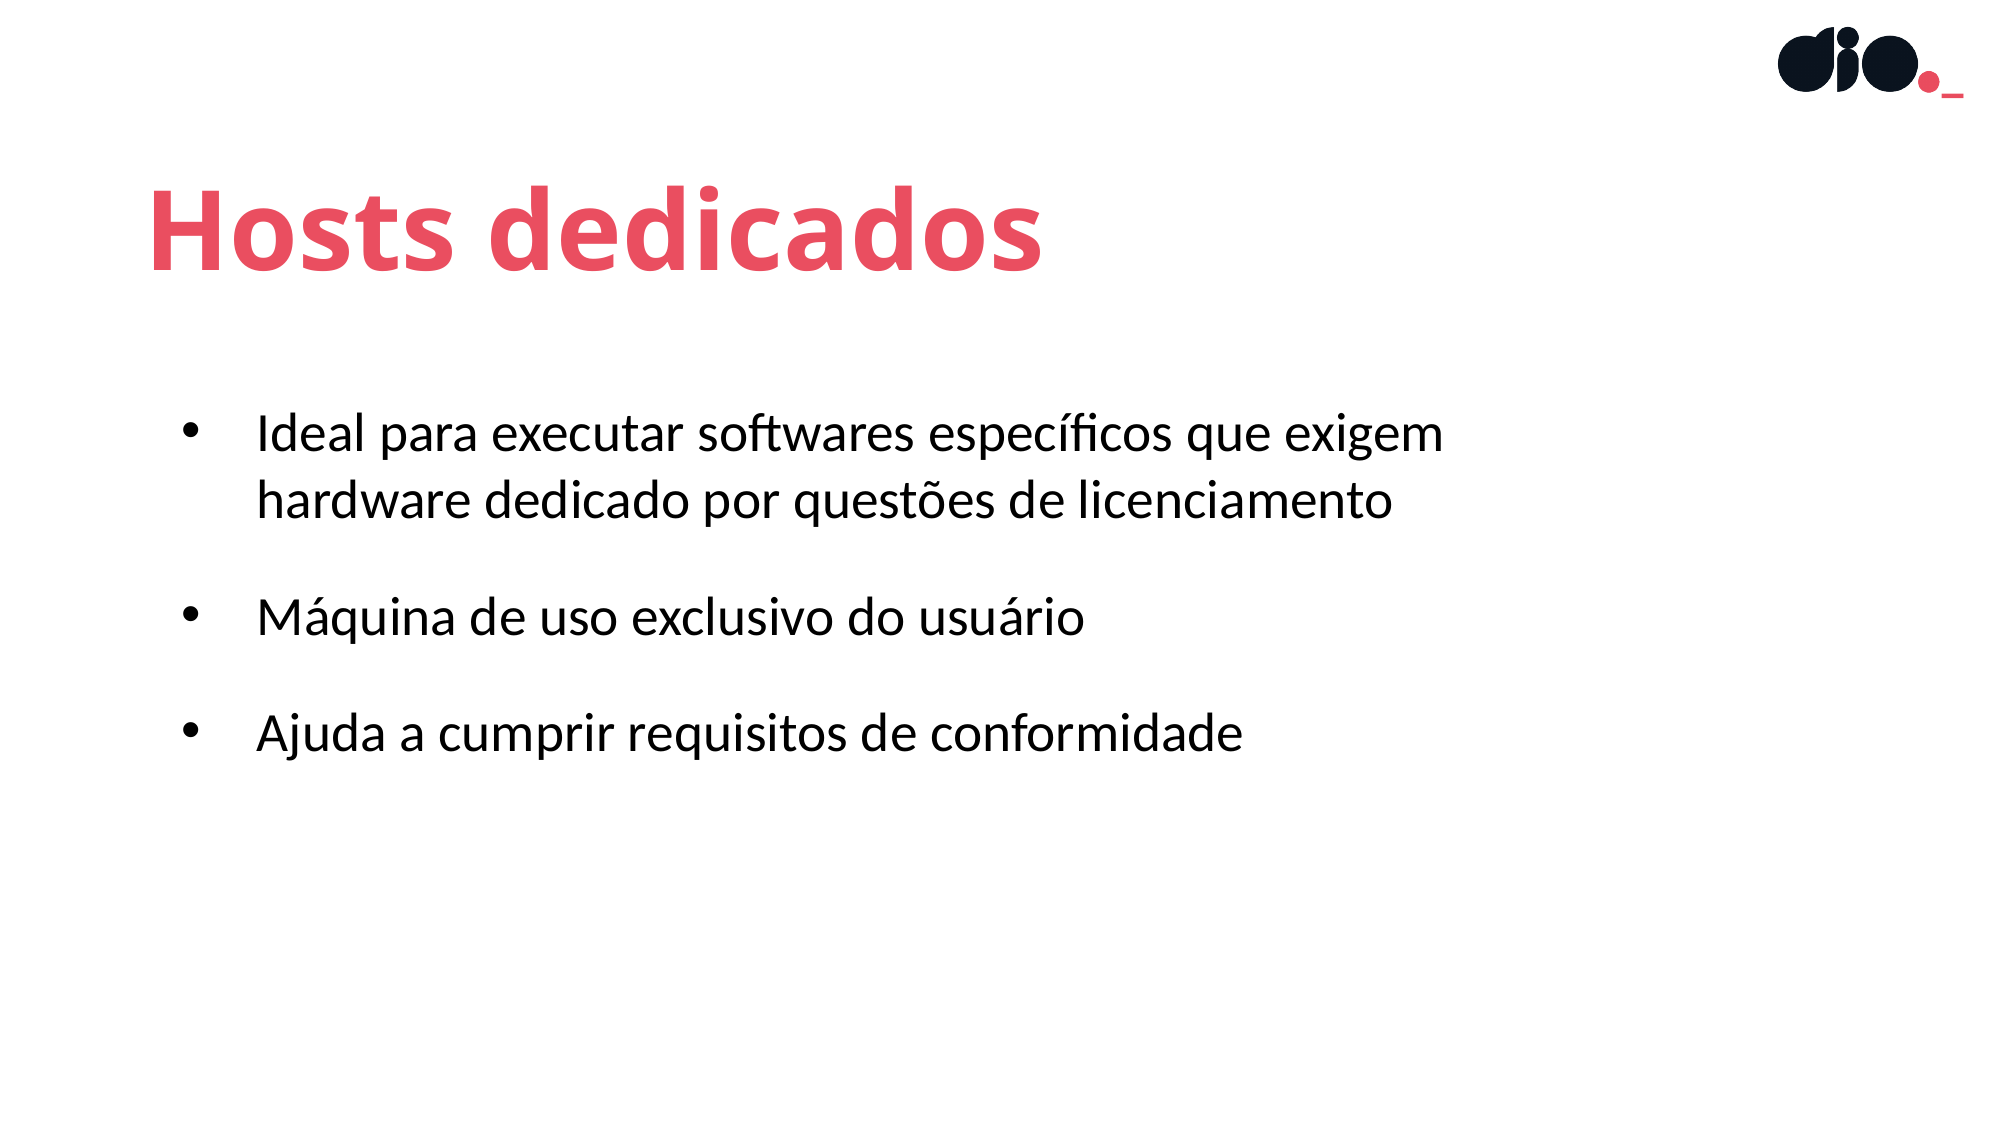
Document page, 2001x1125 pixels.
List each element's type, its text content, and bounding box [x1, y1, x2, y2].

picture [1777, 26, 1964, 99]
text_box Hosts dedicados [125, 151, 2000, 283]
text_box Ideal para executar softwares específicos que exigem hardware dedicado por questões de licenciamento Máquina de uso exclusivo do usuário Ajuda a cumprir requisitos de conformidade [161, 376, 1655, 917]
